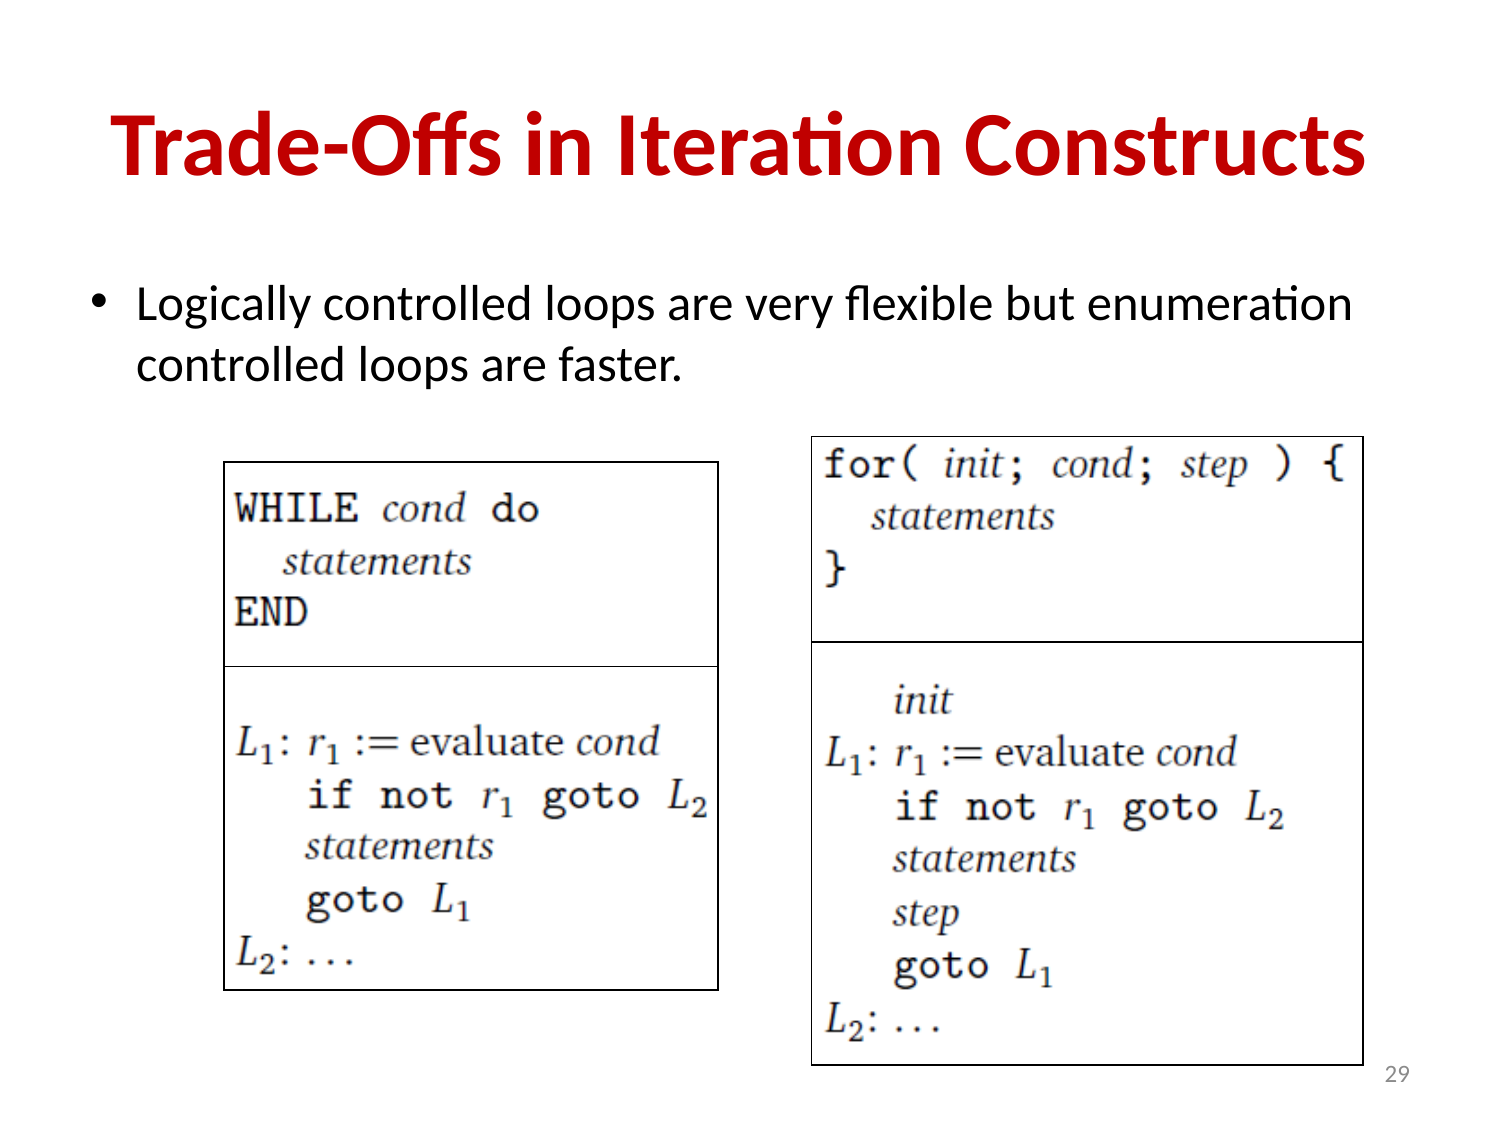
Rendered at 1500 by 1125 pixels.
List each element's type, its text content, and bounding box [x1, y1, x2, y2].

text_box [224, 462, 718, 990]
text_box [812, 437, 1363, 1065]
title Trade-Offs in Iteration Constructs [75, 45, 1425, 233]
list Logically controlled loops are very flexible but enumeration controlled loops are faster. [75, 262, 1425, 400]
slide_number 29 [1074, 1042, 1425, 1103]
